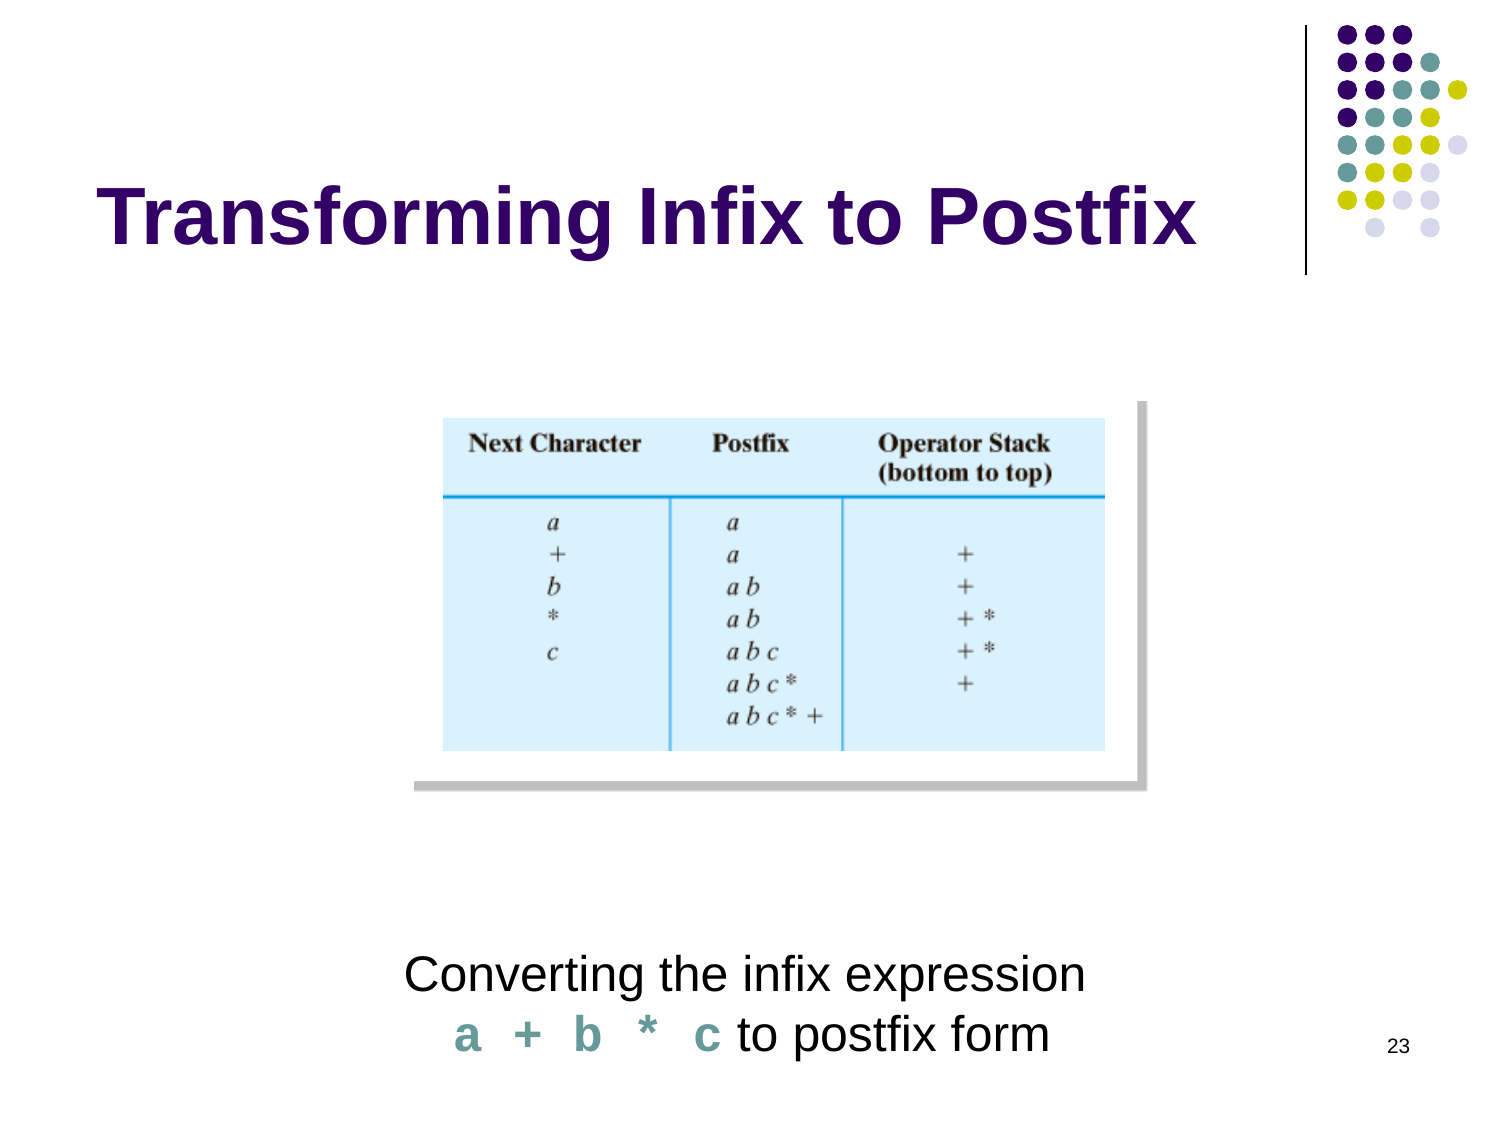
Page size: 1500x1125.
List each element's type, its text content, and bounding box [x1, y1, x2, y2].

text_box Converting the infix expression a + b * c to postfix form [214, 933, 1290, 1069]
picture [442, 498, 1106, 751]
slide_number ‹#› [1074, 1025, 1425, 1100]
title Transforming Infix to Postfix [81, 80, 1432, 268]
picture [442, 418, 1106, 495]
text_box [402, 389, 1138, 782]
